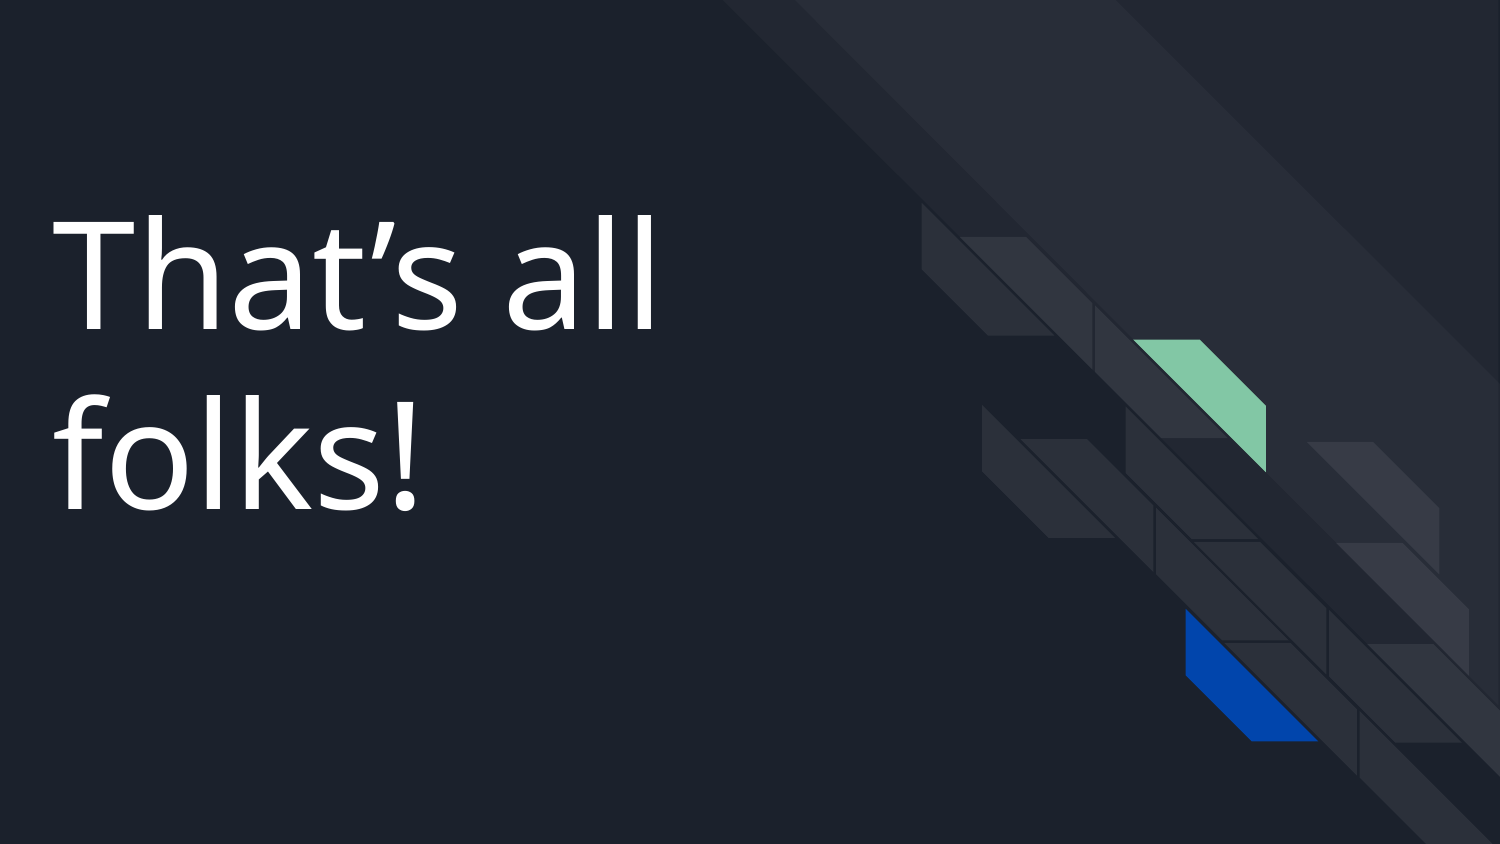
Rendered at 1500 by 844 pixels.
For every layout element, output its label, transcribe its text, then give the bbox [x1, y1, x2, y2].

title That’s all folks! [37, 70, 791, 649]
